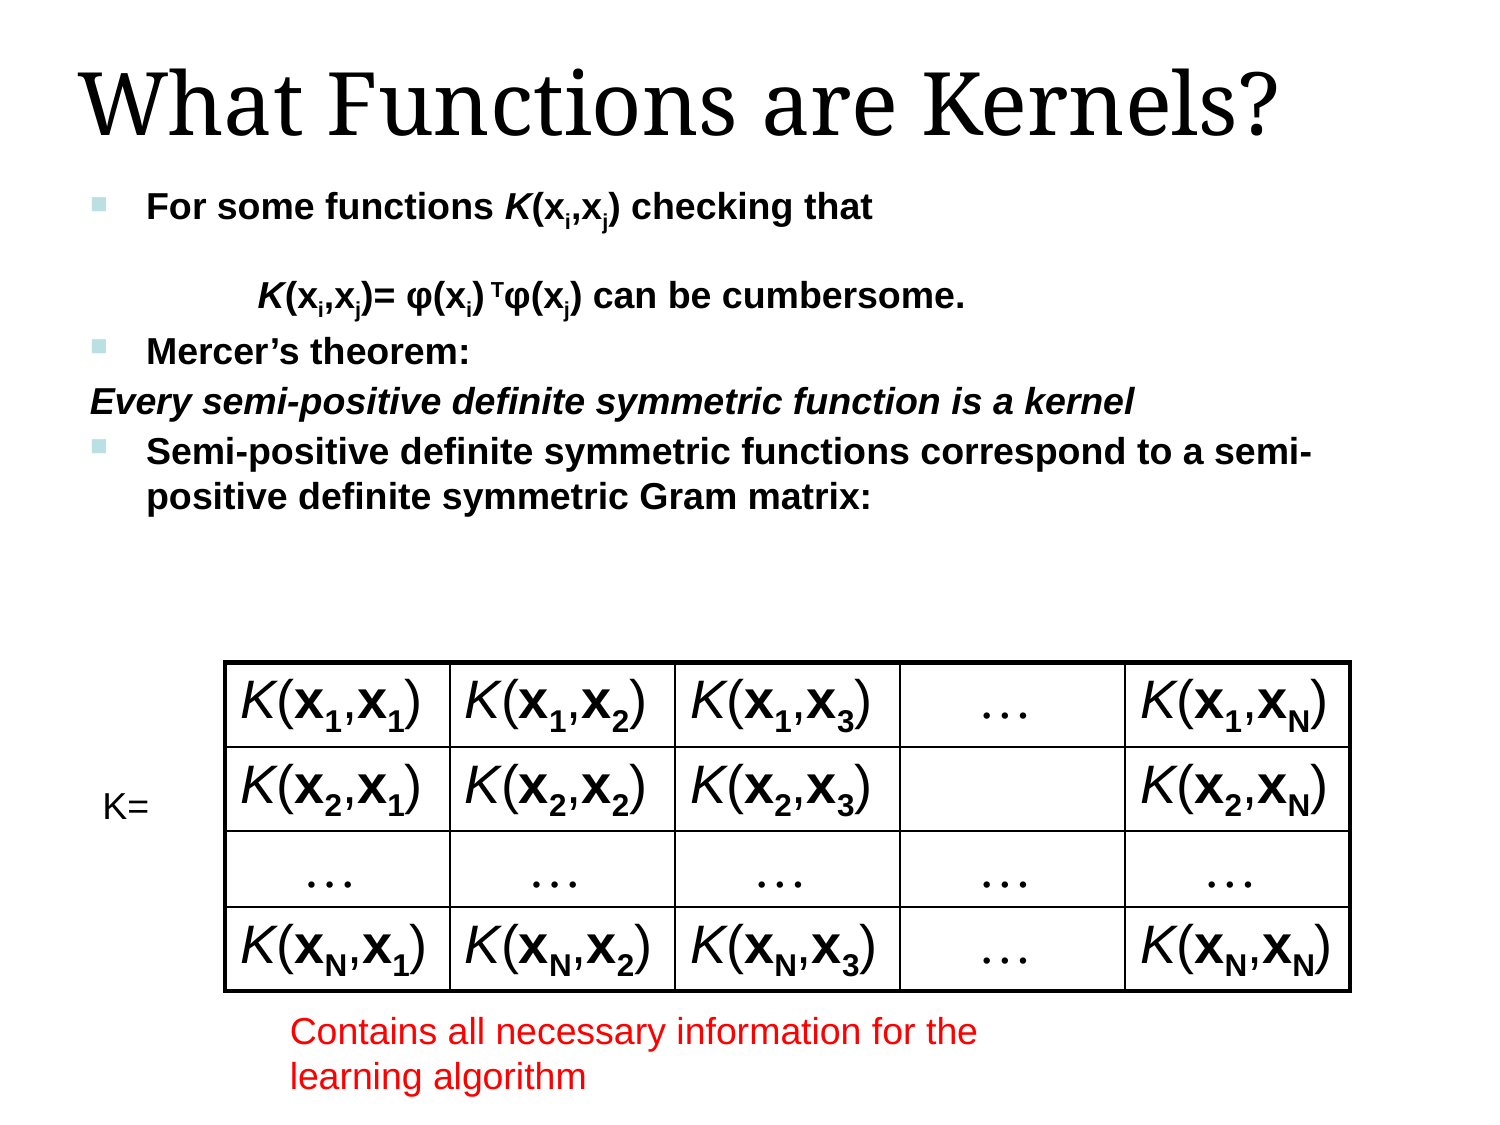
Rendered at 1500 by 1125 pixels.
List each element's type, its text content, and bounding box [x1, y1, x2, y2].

text_box Contains all necessary information for the learning algorithm [274, 999, 1025, 1105]
text_box For some functions K(xi,xj) checking that K(xi,xj)= φ(xi) Tφ(xj) can be cumbersome. Mercer’s theorem: Every semi-positive definite symmetric function is a kernel Semi-positive definite symmetric functions correspond to a semi-positive definite symmetric Gram matrix: [74, 174, 1425, 1000]
text_box K= [87, 774, 247, 835]
table_cell K(xN,xN) [1126, 908, 1348, 989]
table_cell … [901, 832, 1124, 906]
table_cell … [227, 832, 449, 906]
table_cell K(xN,x2) [451, 908, 674, 989]
table_header K(x1,x3) [676, 665, 899, 746]
table_cell K(x2,x3) [676, 748, 899, 830]
table_header K(x1,xN) [1126, 665, 1348, 746]
table_header K(x1,x2) [451, 665, 674, 746]
table_cell … [451, 832, 674, 906]
table_header … [901, 665, 1124, 746]
table_cell K(x2,x2) [451, 748, 674, 830]
table_cell … [1126, 832, 1348, 906]
table_cell K(xN,x3) [676, 908, 899, 989]
table_header K(x1,x1) [227, 665, 449, 746]
table_cell … [901, 908, 1124, 989]
table_cell [901, 748, 1124, 830]
table_cell K(xN,x1) [227, 908, 449, 989]
table_cell … [676, 832, 899, 906]
text_box What Functions are Kernels? [62, 37, 1338, 163]
table_cell K(x2,xN) [1126, 748, 1348, 830]
table_cell K(x2,x1) [227, 748, 449, 830]
